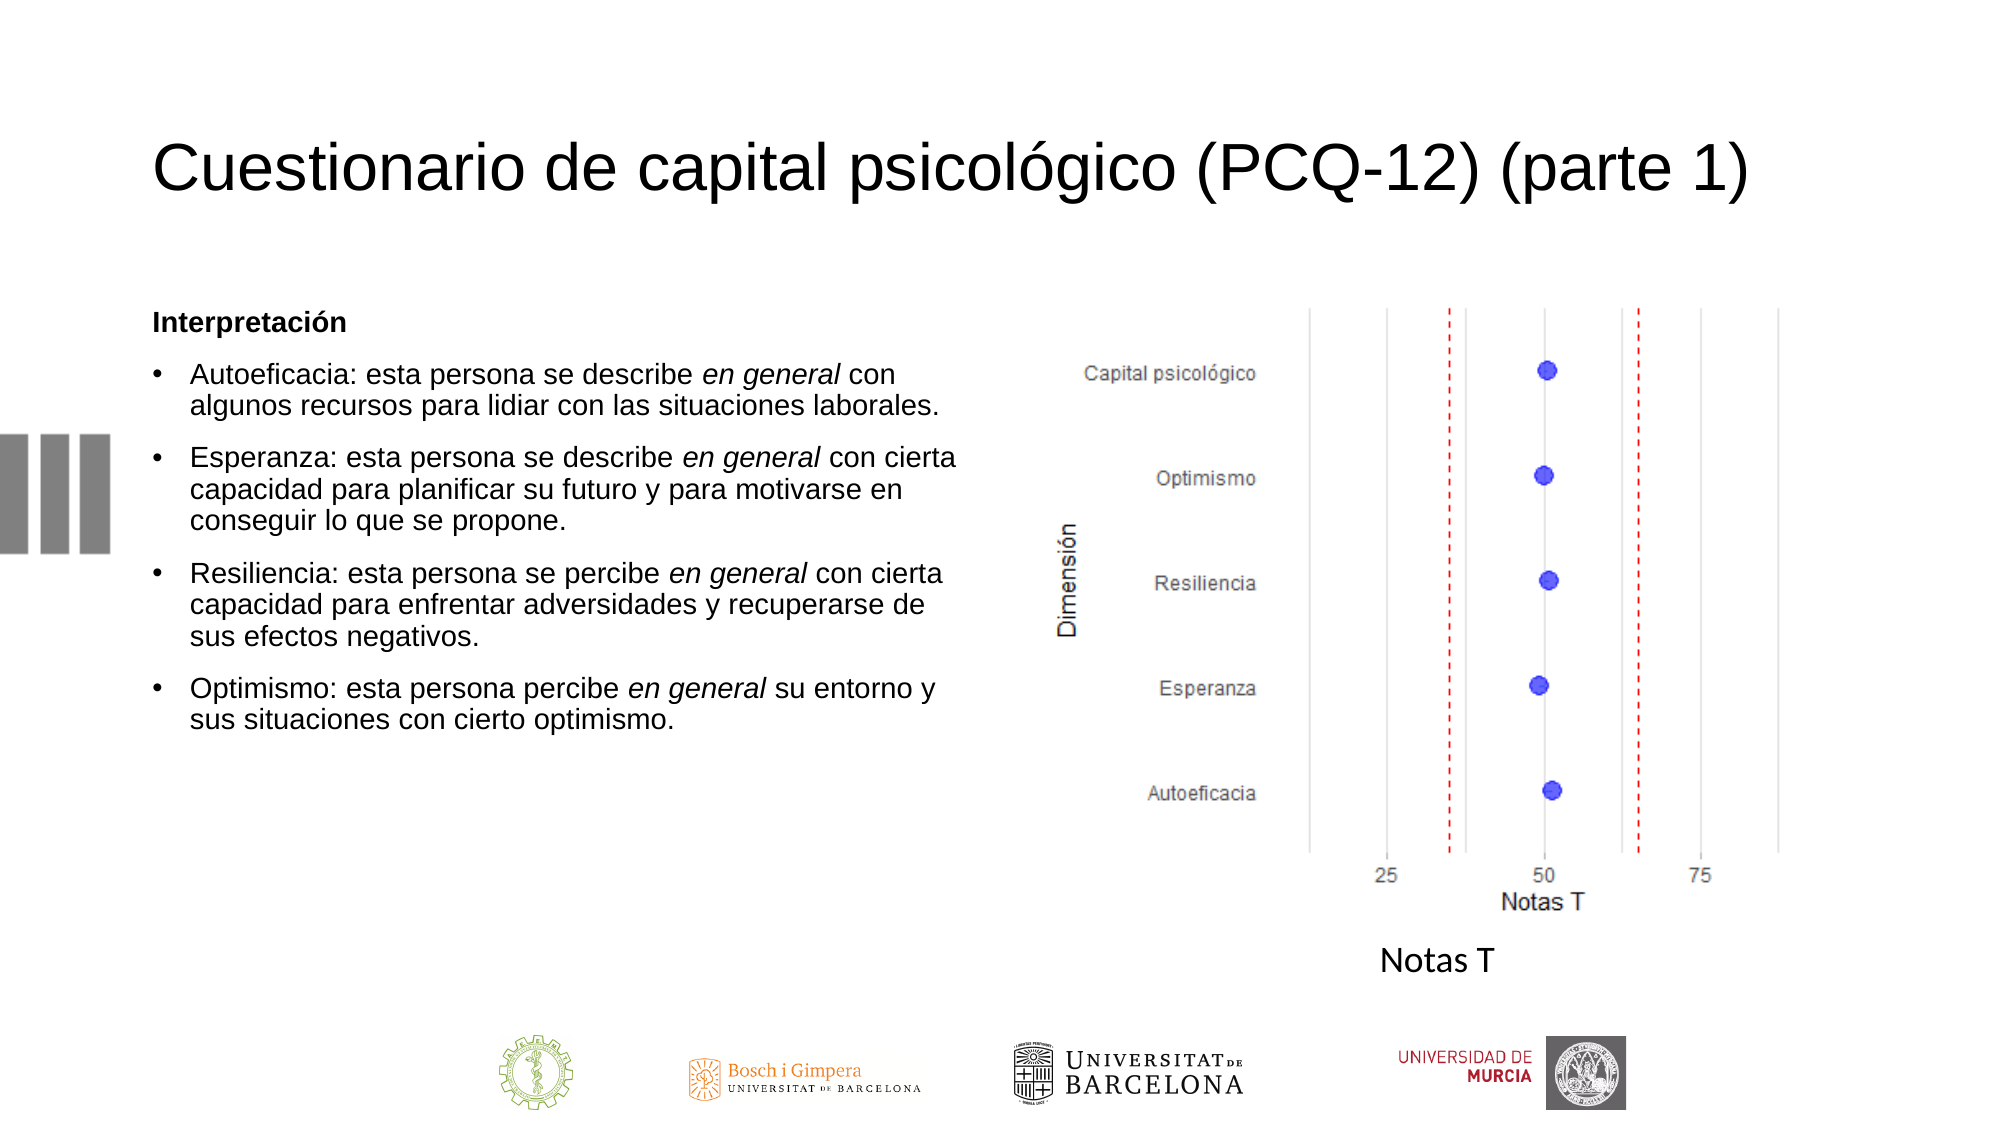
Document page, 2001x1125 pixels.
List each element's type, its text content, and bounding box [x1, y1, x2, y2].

picture [1014, 1042, 1243, 1105]
picture [0, 420, 123, 563]
picture [1043, 297, 1832, 928]
title Cuestionario de capital psicológico (PCQ-12) (parte 1) [137, 59, 1863, 278]
picture [499, 1035, 573, 1110]
list Interpretación Autoeficacia: esta persona se describe en general con algunos recursos para lidiar con las situaciones laborales. Esperanza: esta persona se describe en general con cierta capacidad para planificar su futuro y para motivarse en conseguir lo que se propone. Resiliencia: esta persona se percibe en general con cierta capacidad para enfrentar adversidades y recuperarse de sus efectos negativos. Optimismo: esta persona percibe en general su entorno y sus situaciones con cierto optimismo. [137, 299, 988, 1014]
text_box Notas T [1012, 927, 1863, 1011]
picture [1331, 1036, 1627, 1110]
picture [684, 1031, 926, 1125]
